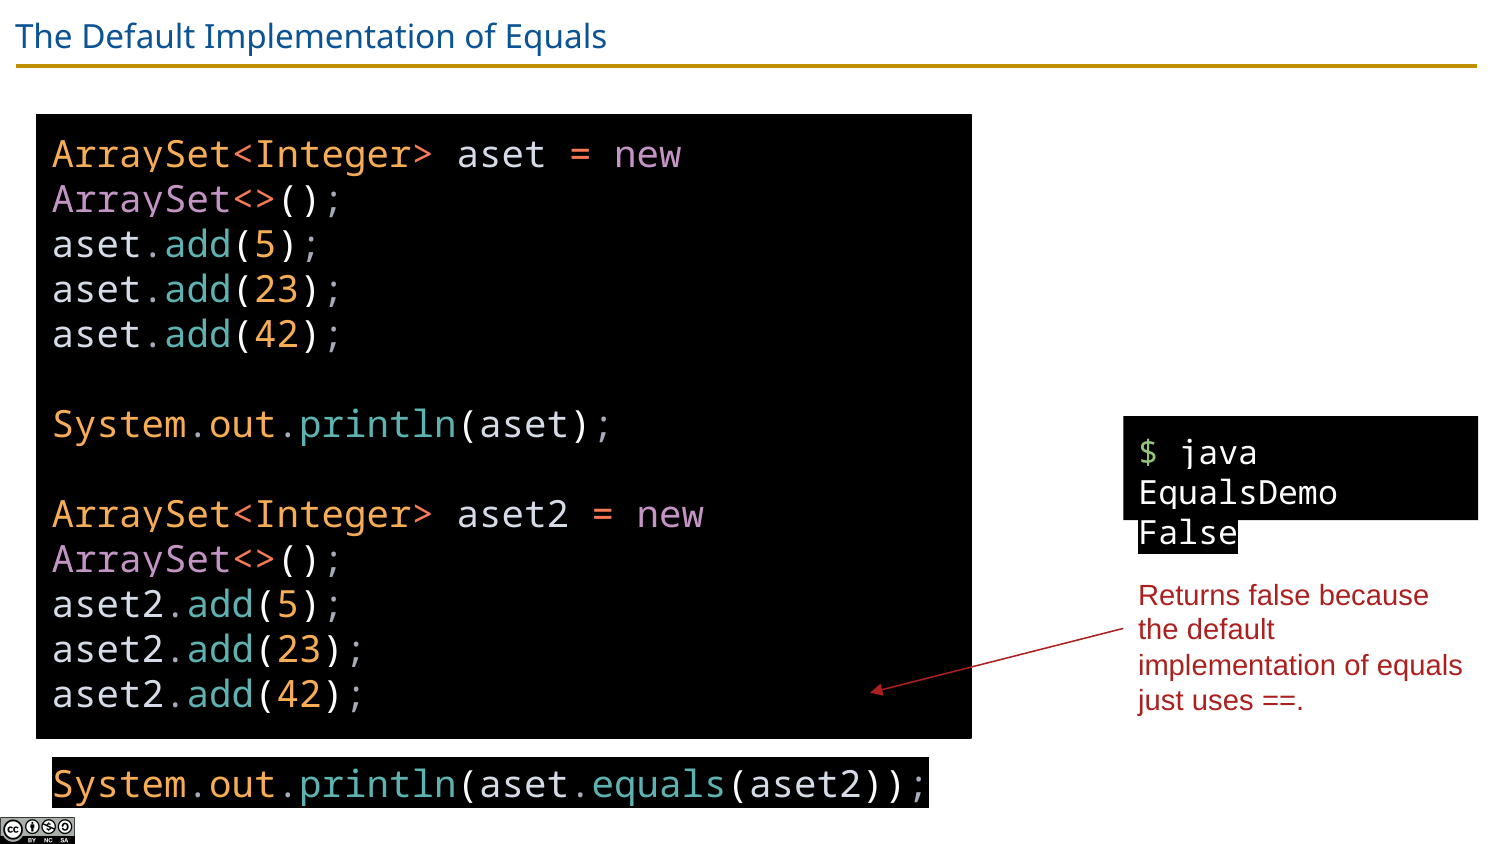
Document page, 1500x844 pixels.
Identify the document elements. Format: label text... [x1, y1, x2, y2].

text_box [869, 628, 1124, 693]
text_box ArraySet<Integer> aset = new ArraySet<>(); aset.add(5); aset.add(23); aset.add(42); System.out.println(aset); ArraySet<Integer> aset2 = new ArraySet<>(); aset2.add(5); aset2.add(23); aset2.add(42); System.out.println(aset.equals(aset2)); [36, 114, 971, 738]
text_box $ java EqualsDemo False [1123, 416, 1479, 521]
text_box Returns false because the default implementation of equals just uses ==. [1123, 560, 1488, 696]
title The Default Implementation of Equals [0, 0, 1398, 65]
picture [0, 817, 75, 844]
